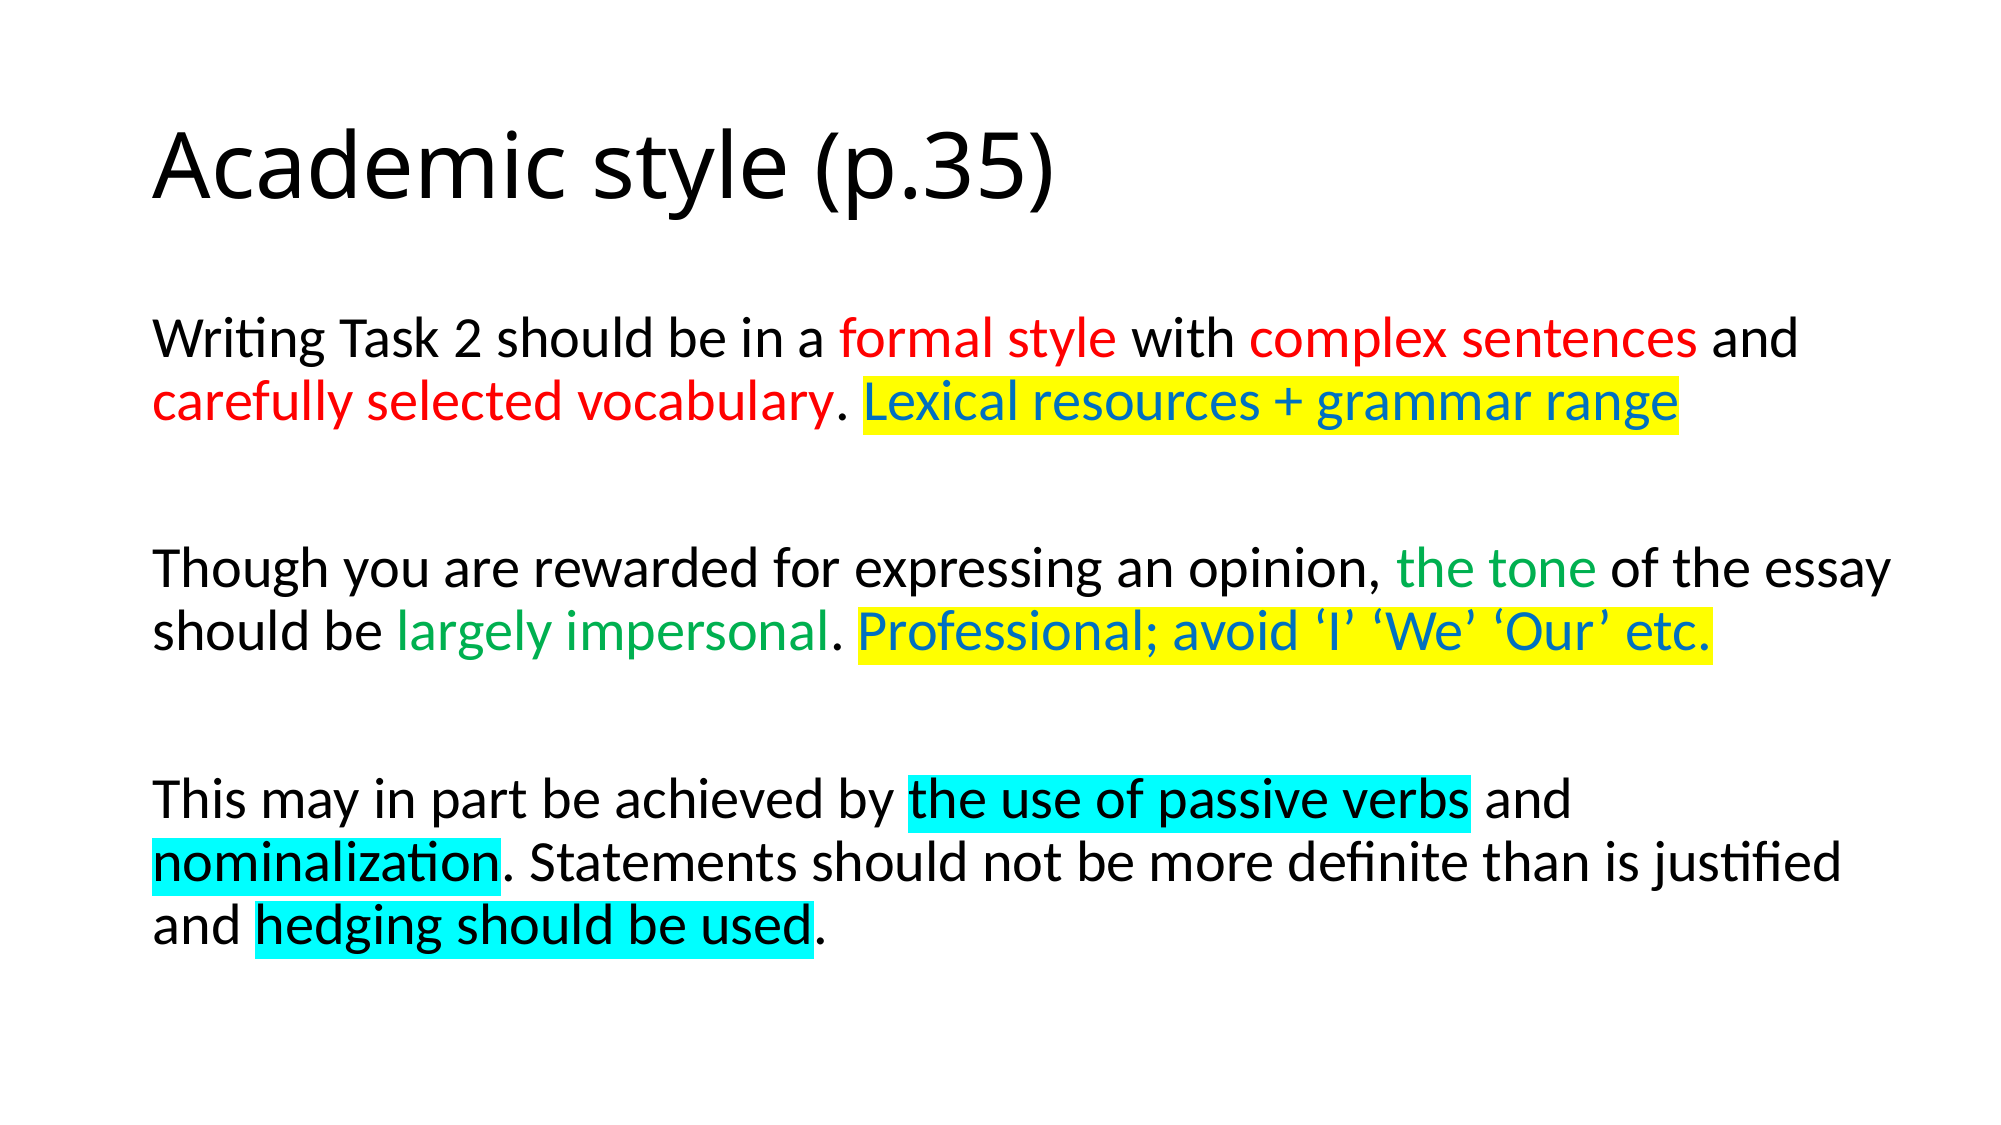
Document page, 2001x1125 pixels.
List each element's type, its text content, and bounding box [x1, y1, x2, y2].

title Academic style (p.35) [137, 59, 1863, 278]
list Writing Task 2 should be in a formal style with complex sentences and carefully selected vocabulary. Lexical resources + grammar range Though you are rewarded for expressing an opinion, the tone of the essay should be largely impersonal. Professional; avoid ‘I’ ‘We’ ‘Our’ etc. This may in part be achieved by the use of passive verbs and nominalization. Statements should not be more definite than is justified and hedging should be used. [137, 299, 1961, 1091]
